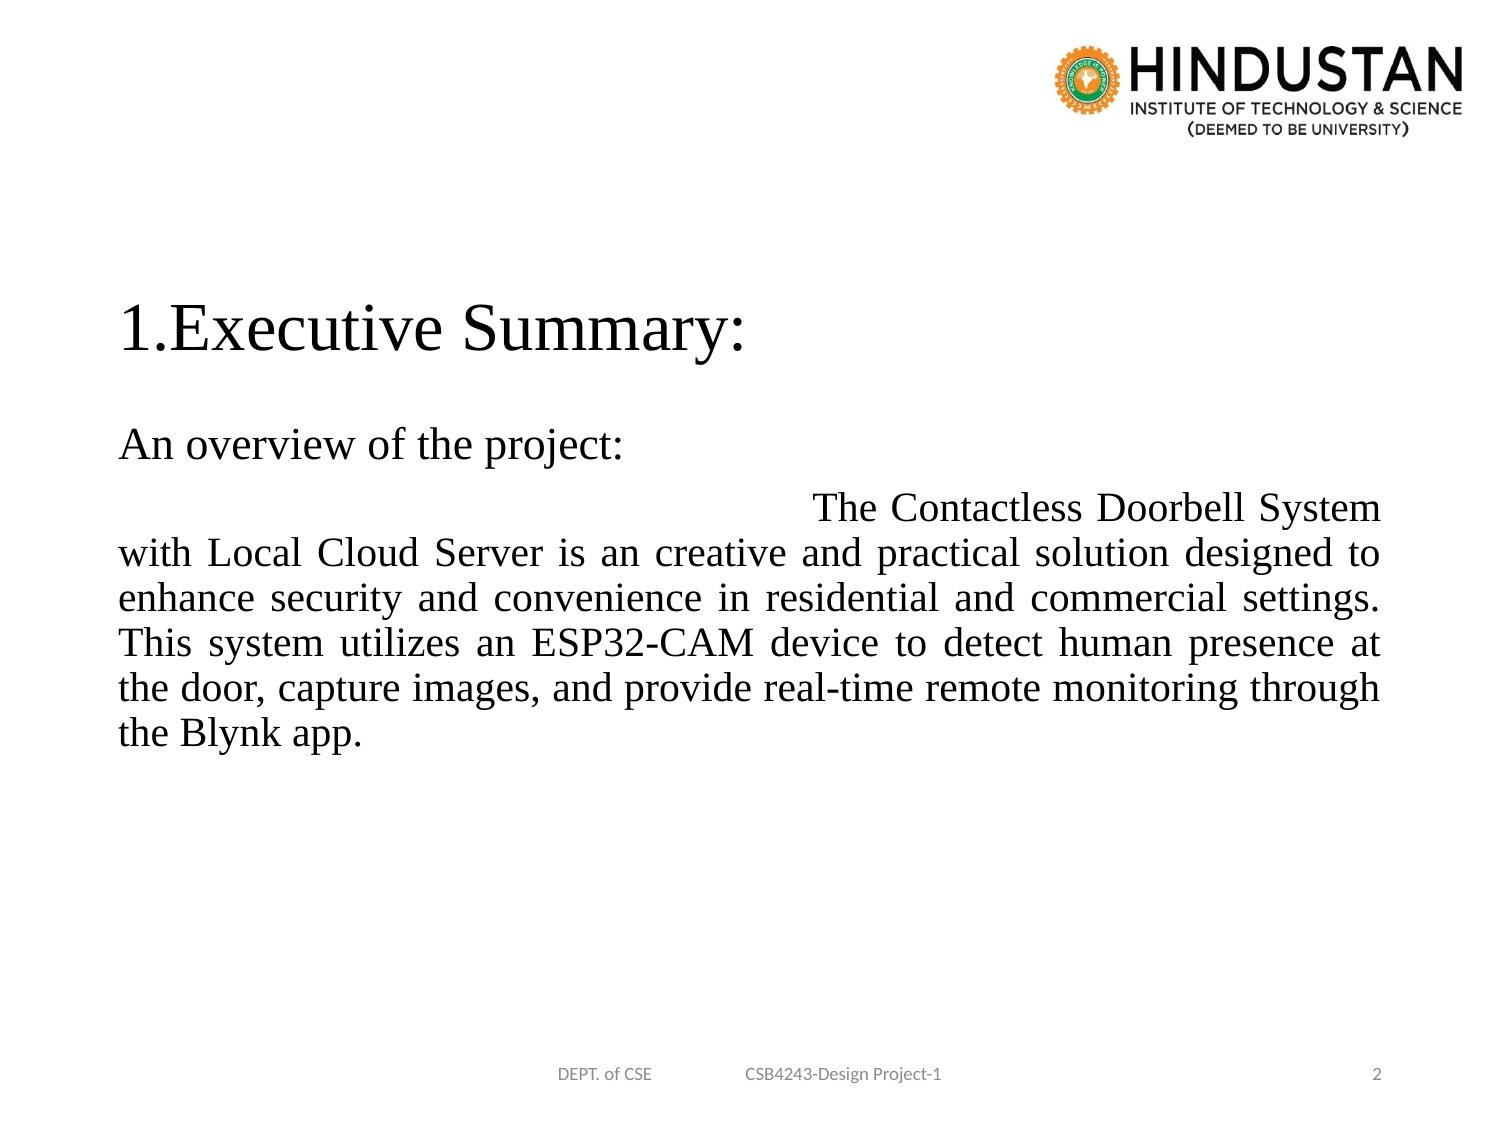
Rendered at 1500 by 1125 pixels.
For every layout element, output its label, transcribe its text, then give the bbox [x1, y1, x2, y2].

slide_number 2 [1059, 1042, 1397, 1103]
title 1.Executive Summary: [103, 219, 1397, 412]
picture [1049, 37, 1466, 146]
footer DEPT. of CSE CSB4243-Design Project-1 [496, 1042, 1004, 1103]
list An overview of the project: The Contactless Doorbell System with Local Cloud Server is an creative and practical solution designed to enhance security and convenience in residential and commercial settings. This system utilizes an ESP32-CAM device to detect human presence at the door, capture images, and provide real-time remote monitoring through the Blynk app. [103, 412, 1397, 850]
